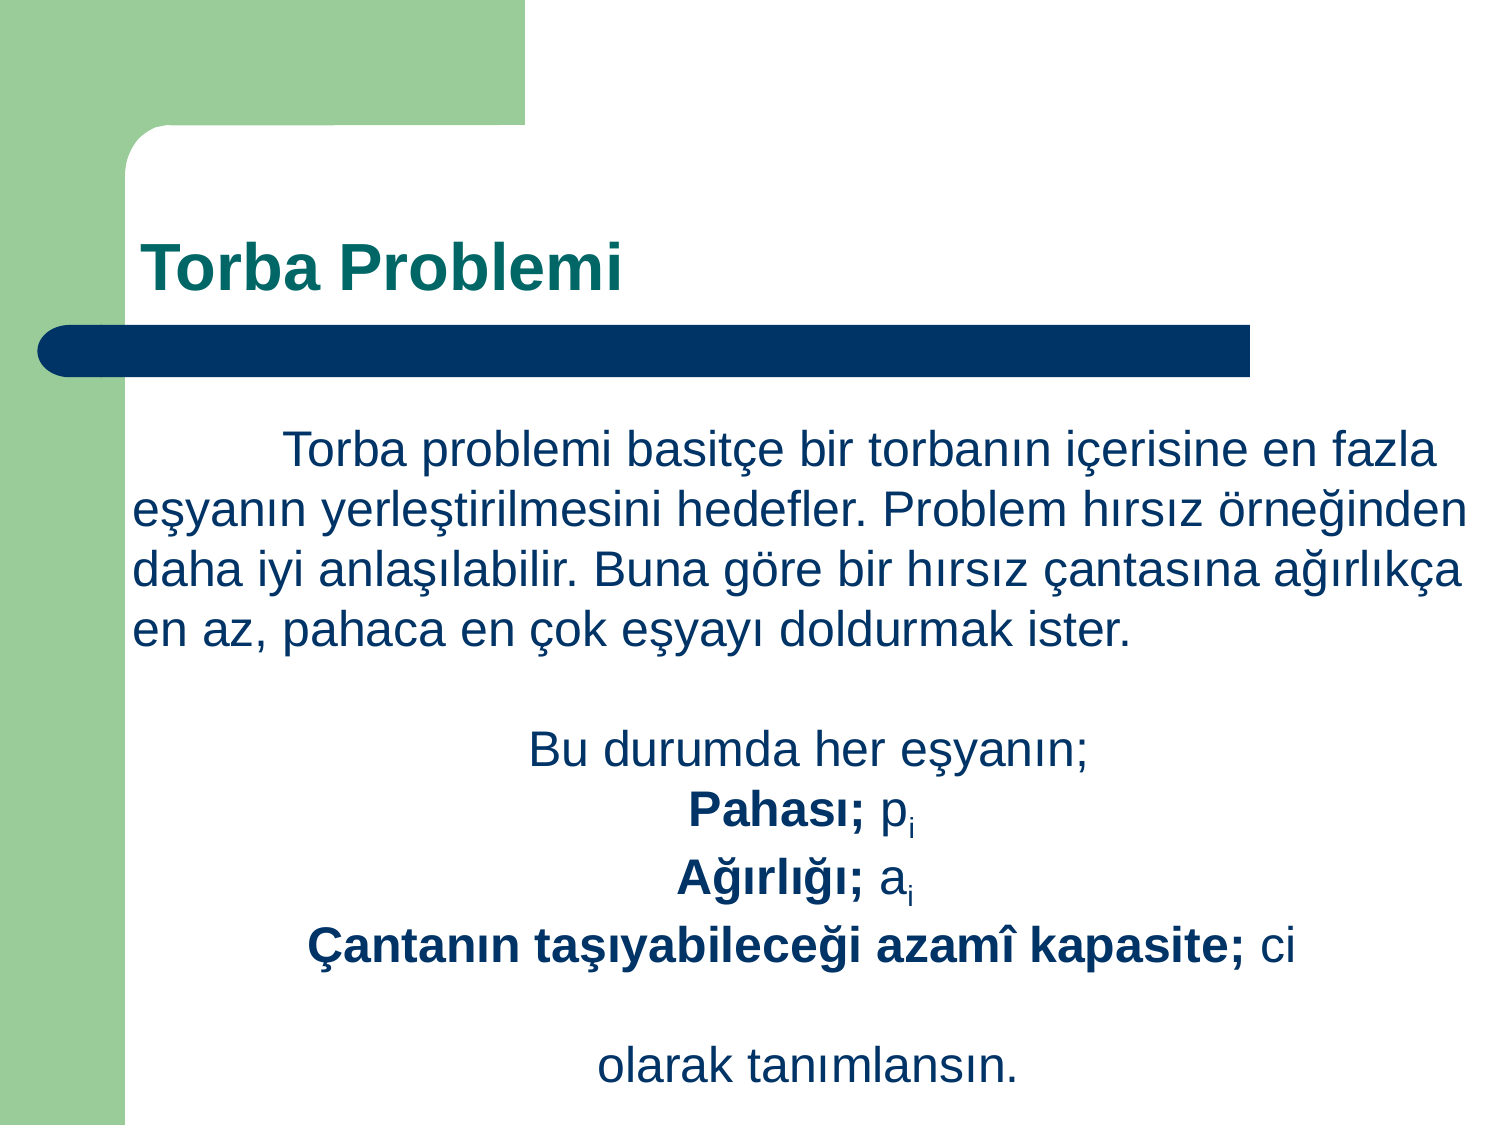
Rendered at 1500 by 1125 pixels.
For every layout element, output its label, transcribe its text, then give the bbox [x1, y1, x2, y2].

text_box Torba problemi basitçe bir torbanın içerisine en fazla eşyanın yerleştirilmesini hedefler. Problem hırsız örneğinden daha iyi anlaşılabilir. Buna göre bir hırsız çantasına ağırlıkça en az, pahaca en çok eşyayı doldurmak ister. Bu durumda her eşyanın; Pahası; pi Ağırlığı; ai Çantanın taşıyabileceği azamî kapasite; ci olarak tanımlansın. [117, 408, 1500, 1101]
title Torba Problemi [124, 124, 1426, 313]
